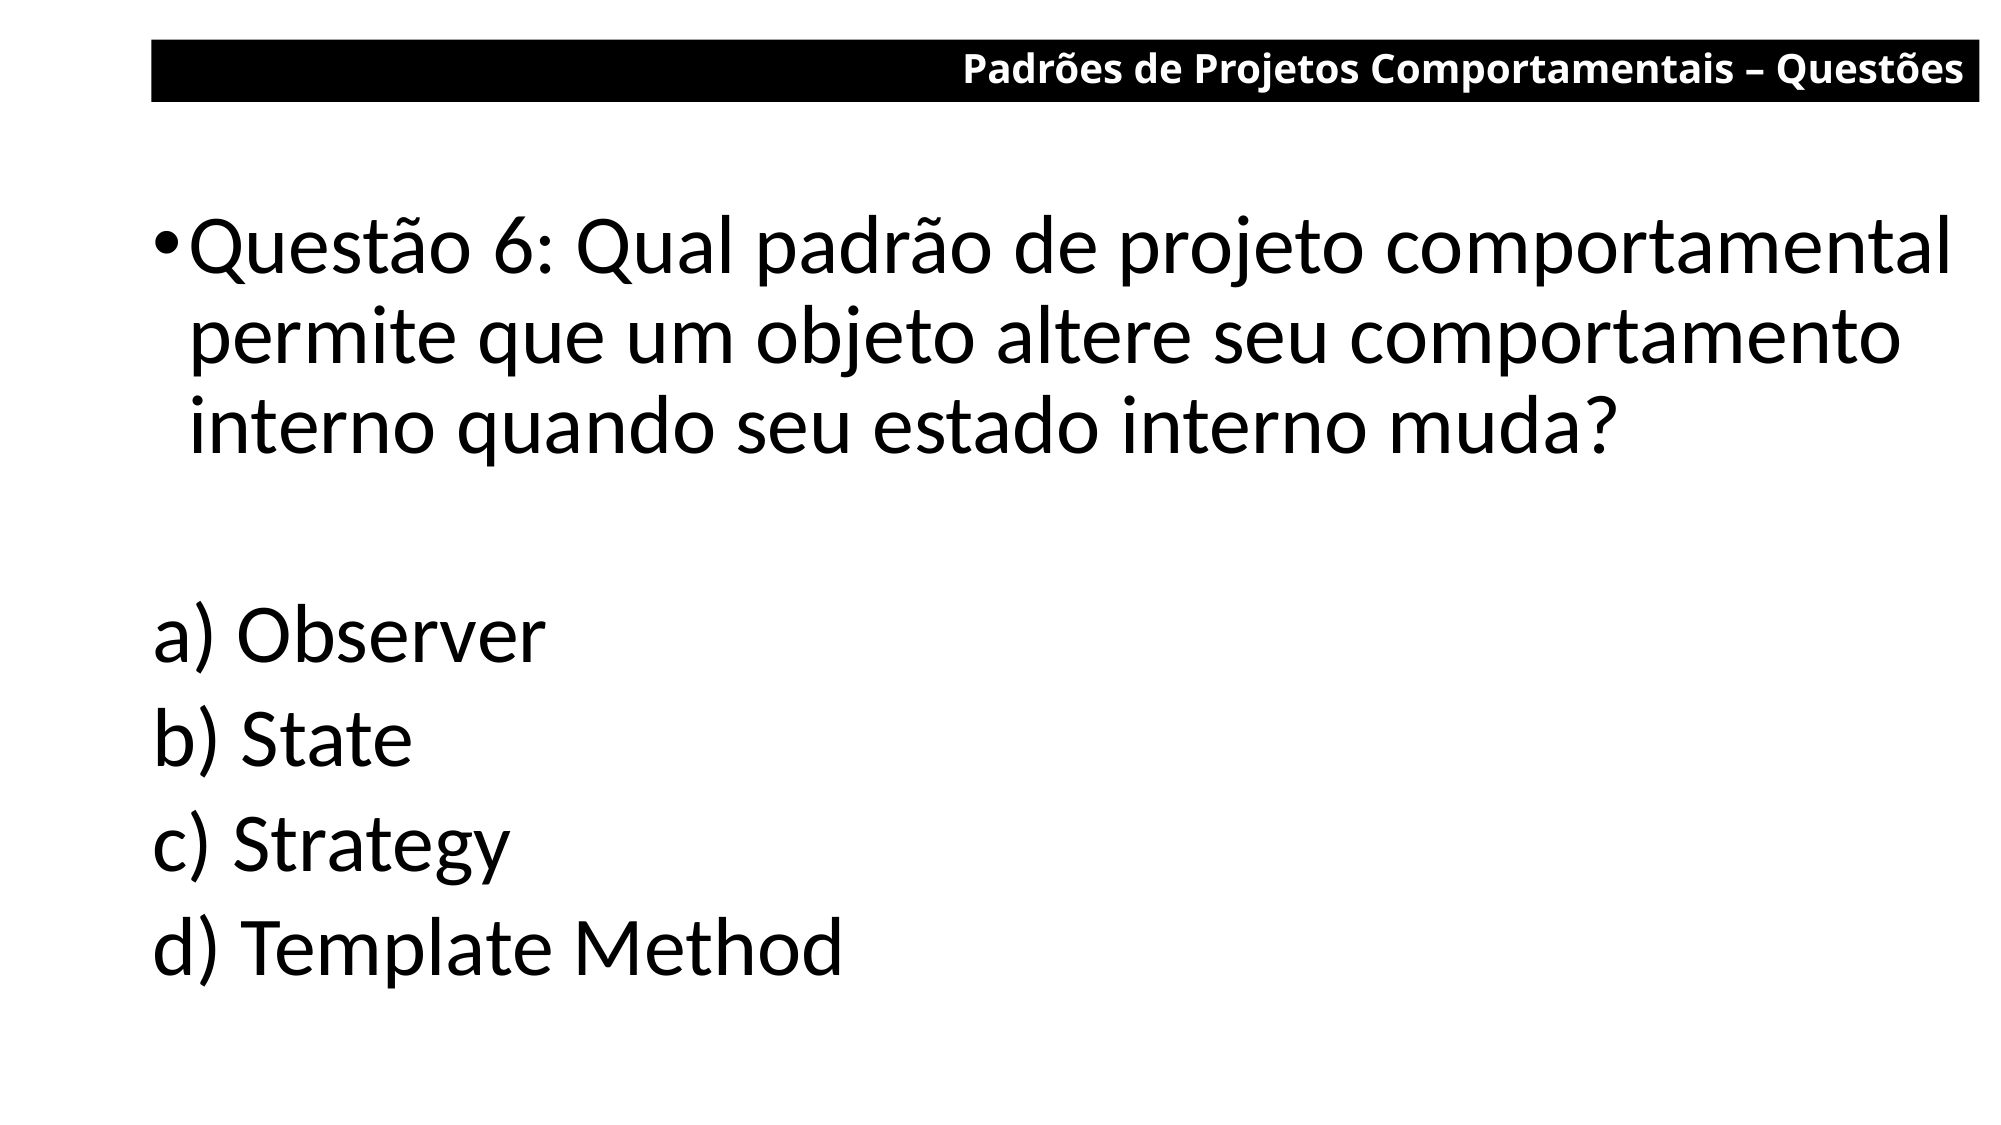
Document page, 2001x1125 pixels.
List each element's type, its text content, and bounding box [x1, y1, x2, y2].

list Questão 6: Qual padrão de projeto comportamental permite que um objeto altere seu comportamento interno quando seu estado interno muda? a) Observer b) State c) Strategy d) Template Method [137, 132, 1980, 1014]
text_box Padrões de Projetos Comportamentais – Questões [151, 39, 1980, 102]
